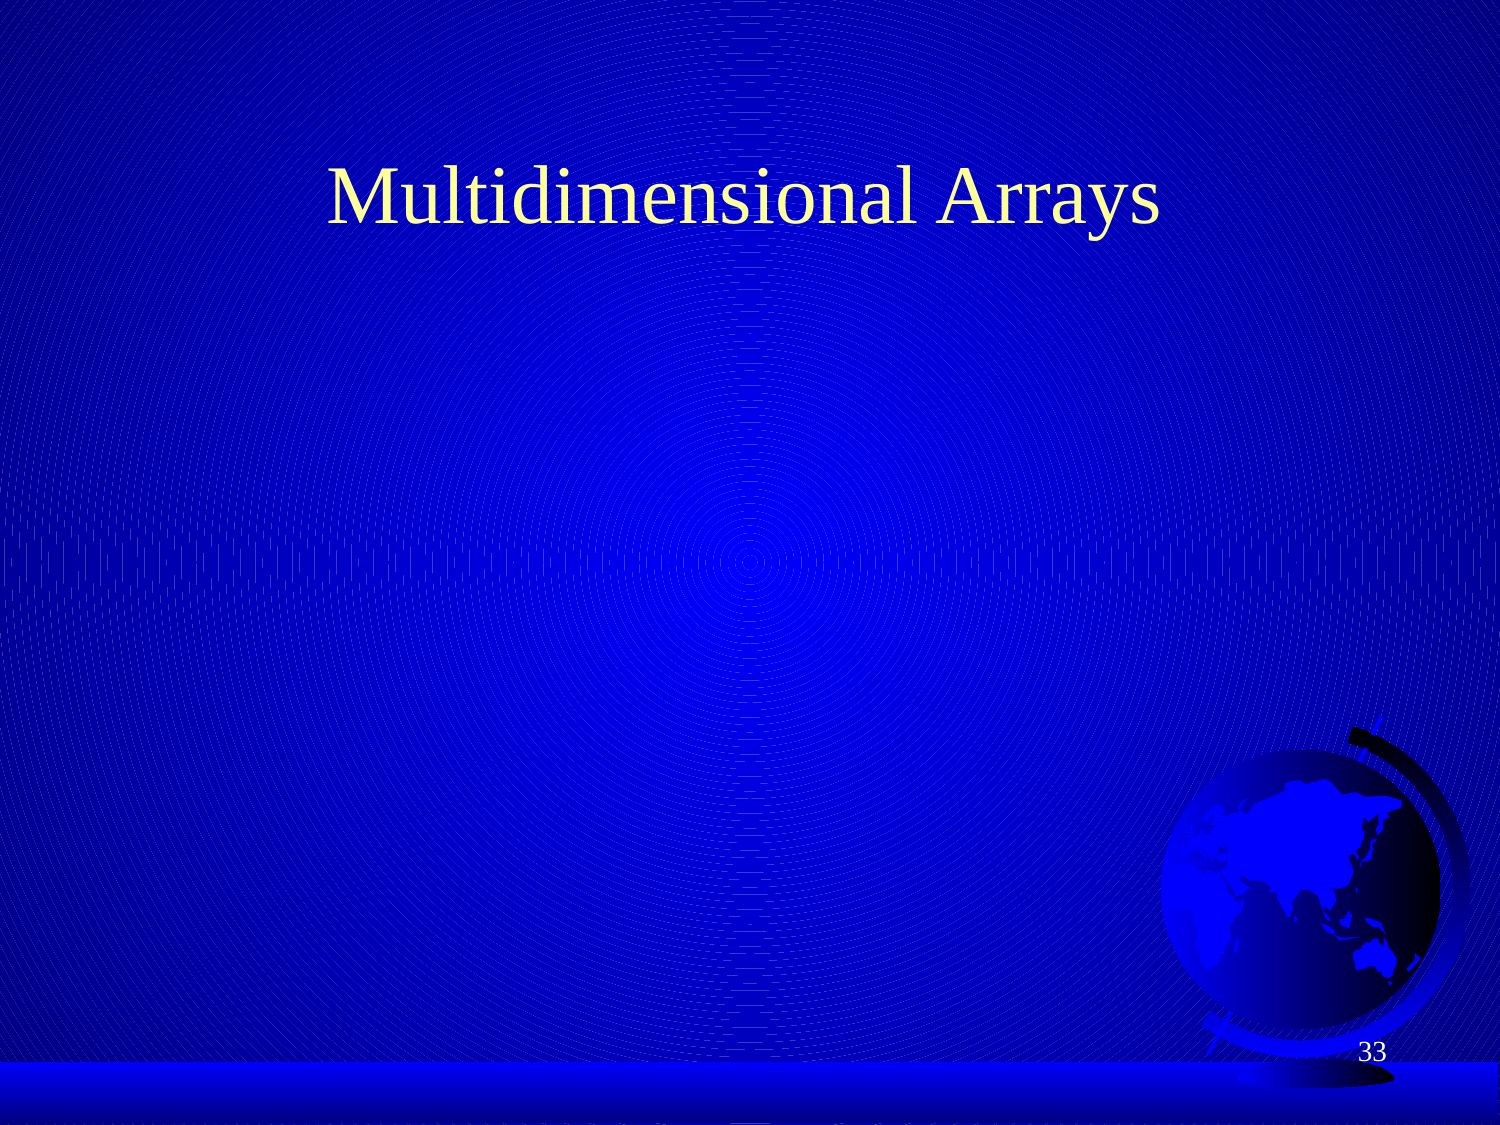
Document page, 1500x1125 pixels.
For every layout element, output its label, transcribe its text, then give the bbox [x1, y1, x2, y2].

slide_number 33 [1074, 1025, 1388, 1074]
title Multidimensional Arrays [106, 95, 1383, 285]
